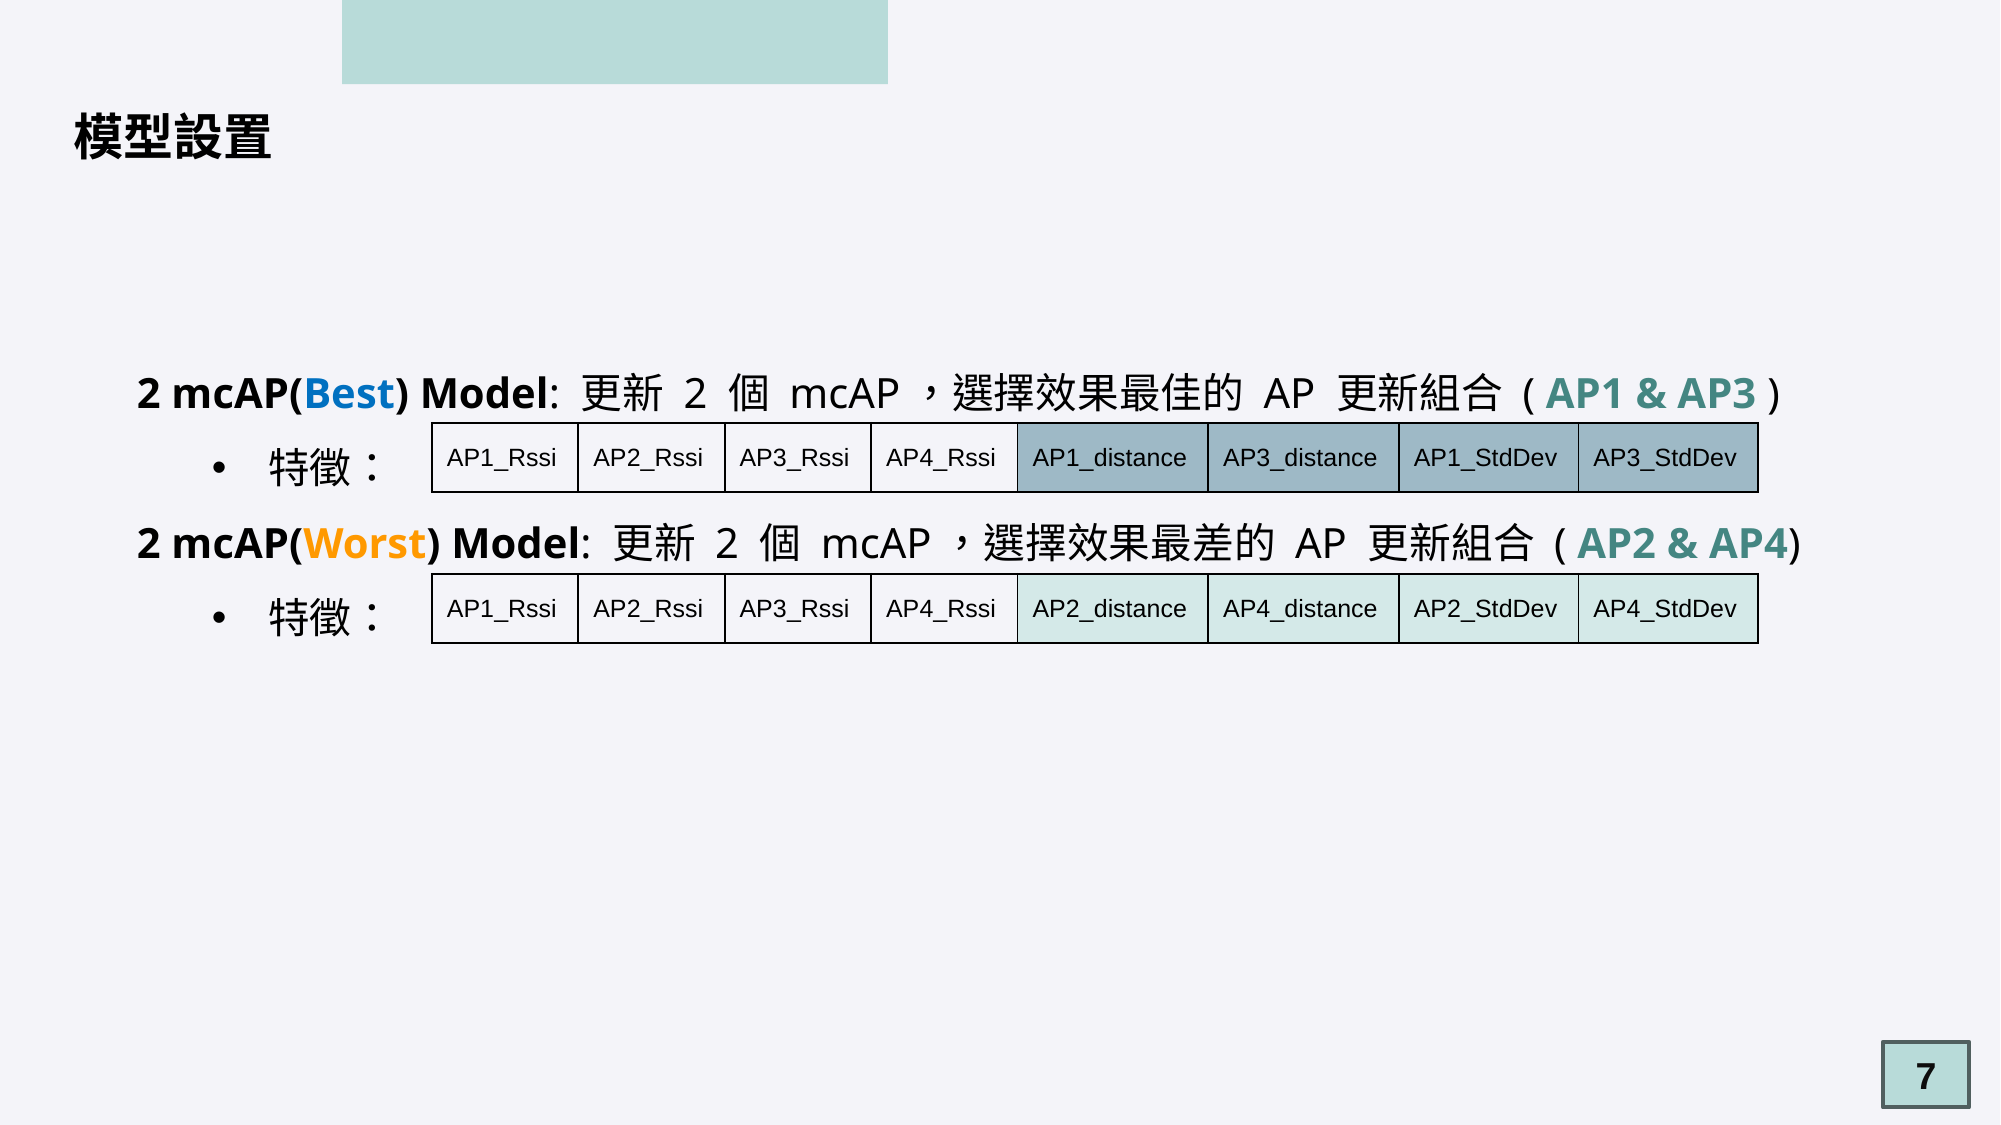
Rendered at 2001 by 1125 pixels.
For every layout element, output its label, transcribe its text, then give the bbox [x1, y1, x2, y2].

table_header AP2_distance [1018, 575, 1207, 642]
table_header AP4_Rssi [872, 575, 1017, 642]
table_header AP1_Rssi [433, 575, 577, 642]
table_header AP4_StdDev [1579, 575, 1757, 642]
table_header AP4_Rssi [872, 424, 1017, 491]
table_header AP4_distance [1209, 575, 1398, 642]
text_box [342, 0, 888, 85]
table_header AP3_distance [1209, 424, 1398, 491]
table_header AP1_Rssi [433, 424, 577, 491]
text_box 7 [1881, 1040, 1971, 1109]
table_header AP3_StdDev [1579, 424, 1757, 491]
table_header AP2_Rssi [579, 575, 724, 642]
table_header AP2_StdDev [1400, 575, 1578, 642]
table_header AP3_Rssi [726, 575, 870, 642]
table_header AP1_distance [1018, 424, 1207, 491]
table_header AP3_Rssi [726, 424, 870, 491]
table_header AP1_StdDev [1400, 424, 1578, 491]
table_header AP2_Rssi [579, 424, 724, 491]
text_box 模型設置 [58, 97, 1554, 173]
text_box 2 mcAP(Best) Model: 更新 2 個 mcAP，選擇效果最佳的 AP 更新組合 ( AP1 & AP3 ) 特徵： 2 mcAP(Worst) Model: 更新 2 個 mcAP，選擇效果最差的 AP 更新組合 ( AP2 & AP4) 特徵： [122, 334, 2000, 650]
